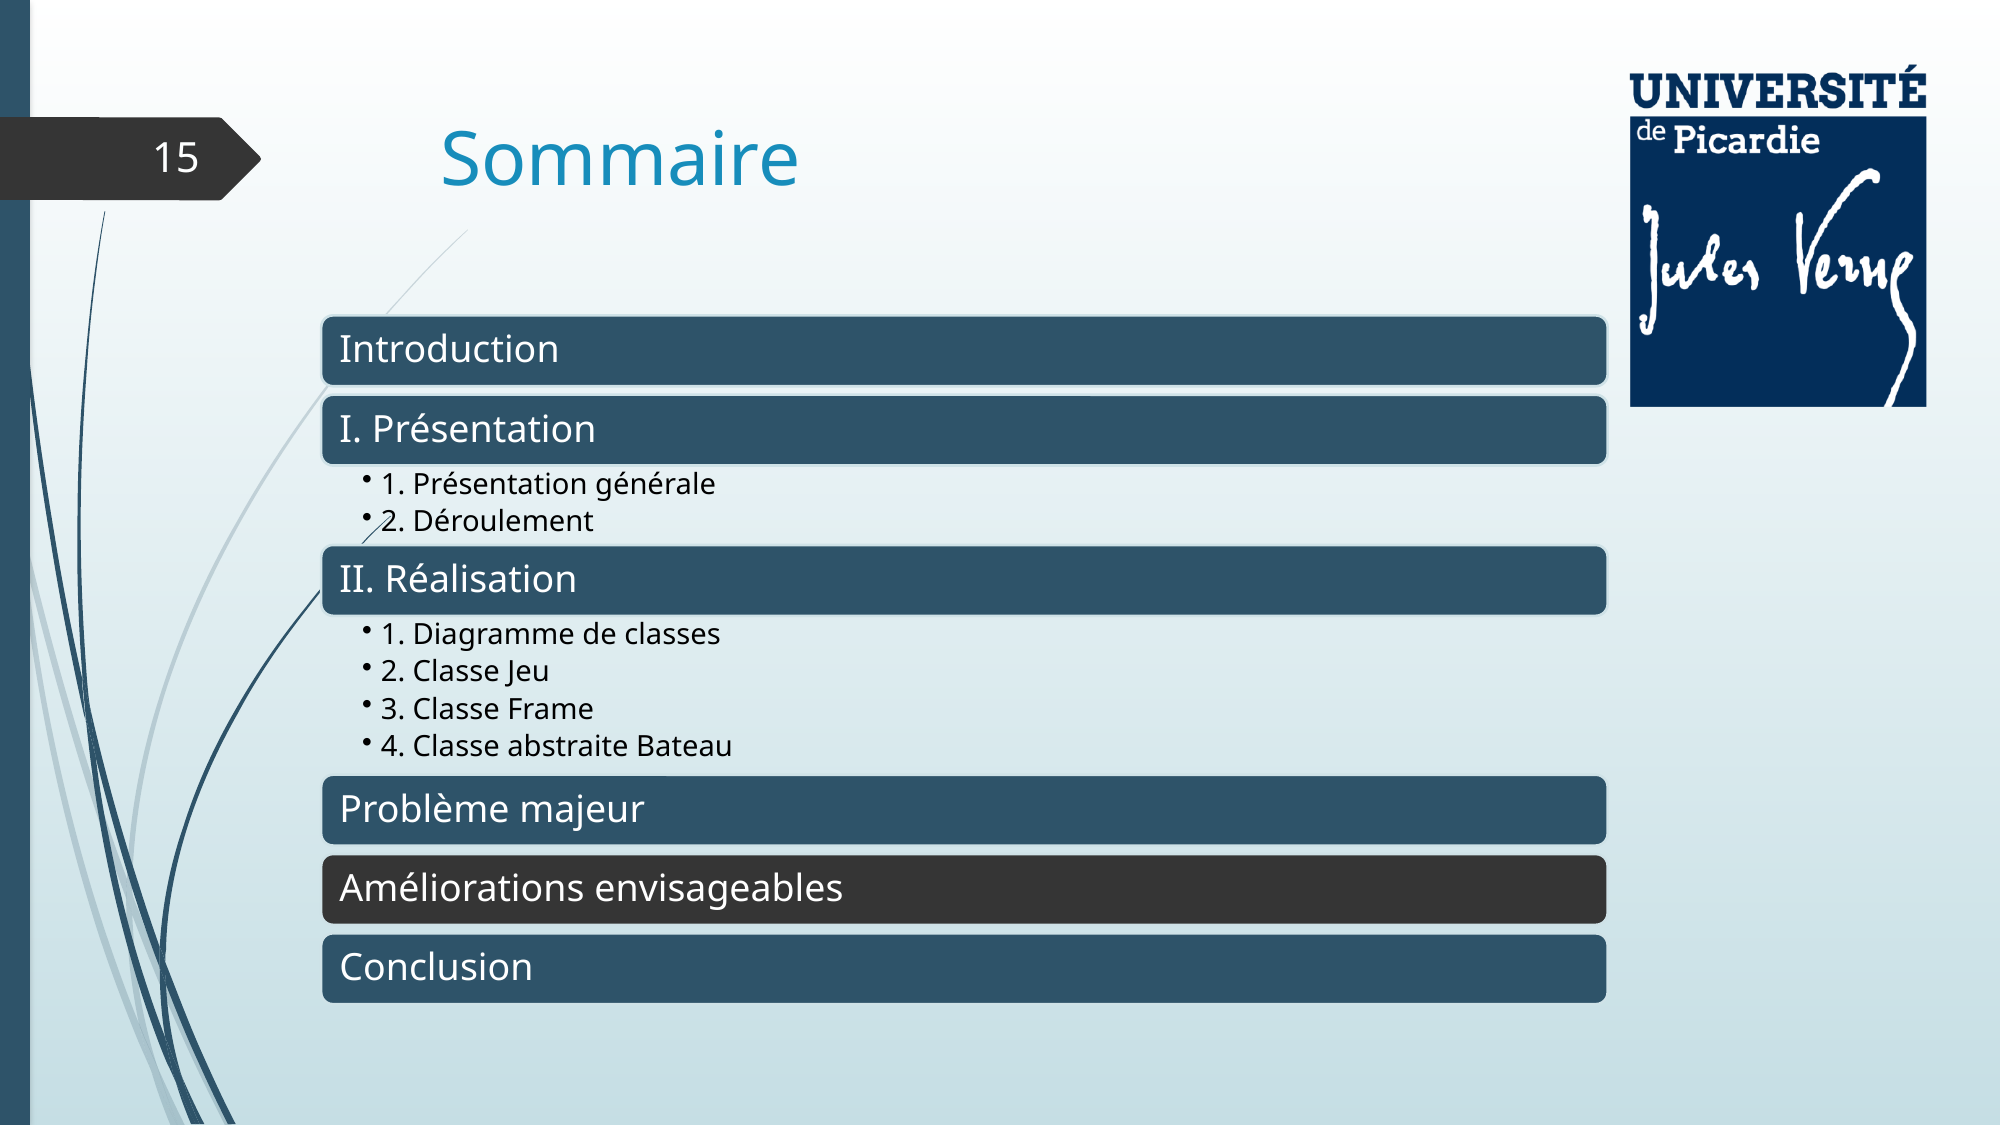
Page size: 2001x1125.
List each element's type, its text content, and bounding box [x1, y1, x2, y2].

picture [1607, 55, 1945, 427]
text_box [320, 296, 1608, 1024]
title Sommaire [425, 102, 1602, 250]
slide_number 15 [87, 129, 216, 190]
